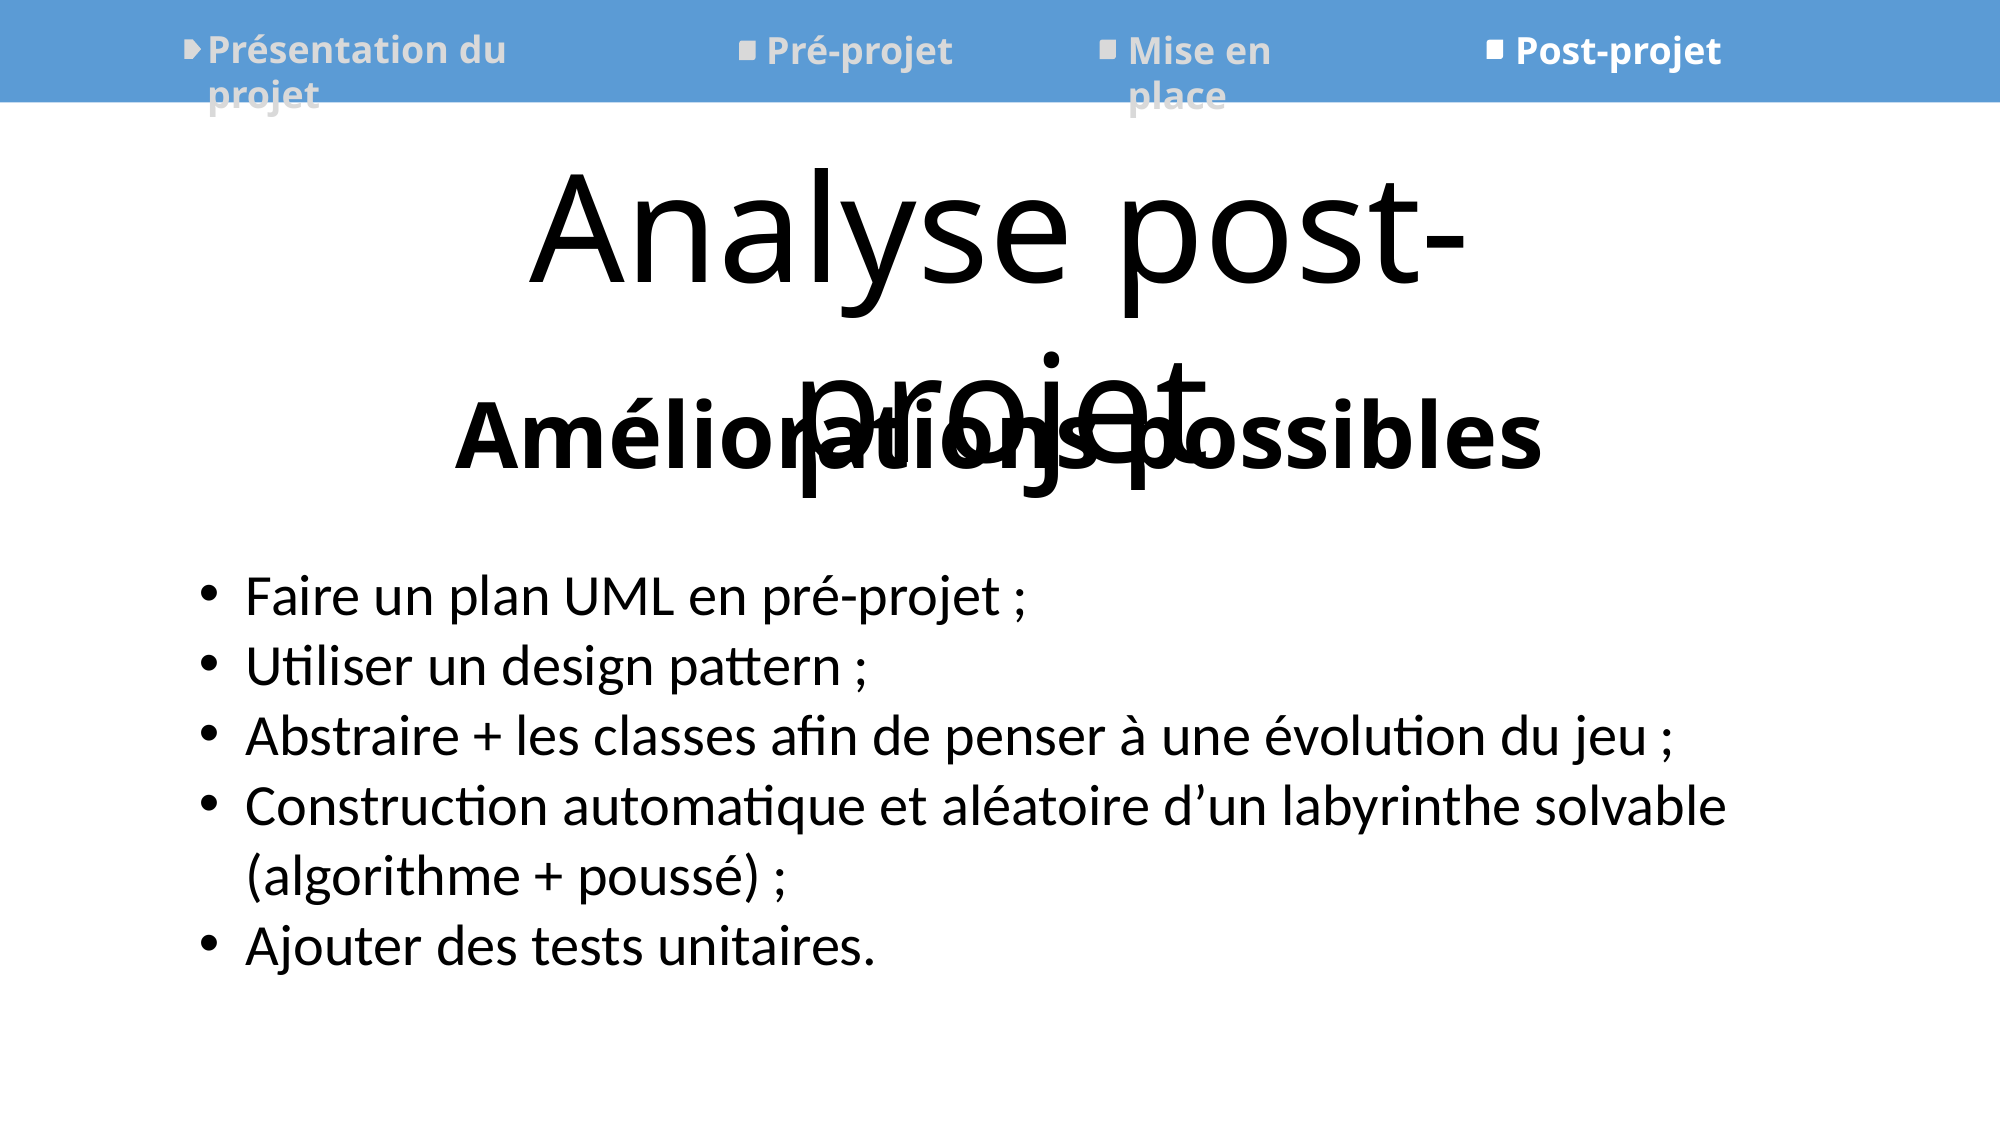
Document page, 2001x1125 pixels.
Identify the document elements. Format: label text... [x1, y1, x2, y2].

text_box Faire un plan UML en pré-projet ; Utiliser un design pattern ; Abstraire + les classes afin de penser à une évolution du jeu ; Construction automatique et aléatoire d’un labyrinthe solvable (algorithme + poussé) ; Ajouter des tests unitaires. [184, 549, 1843, 985]
text_box Analyse post-projet [369, 125, 1631, 501]
text_box Post-projet [1500, 19, 1796, 80]
text_box [1485, 38, 1500, 61]
text_box [0, 0, 2000, 103]
text_box [1098, 38, 1112, 61]
text_box Pré-projet [751, 19, 1045, 80]
text_box [738, 39, 757, 62]
text_box [183, 38, 192, 60]
text_box Mise en place [1112, 19, 1387, 125]
text_box Améliorations possibles [137, 329, 1863, 548]
text_box Présentation du projet [192, 18, 640, 124]
